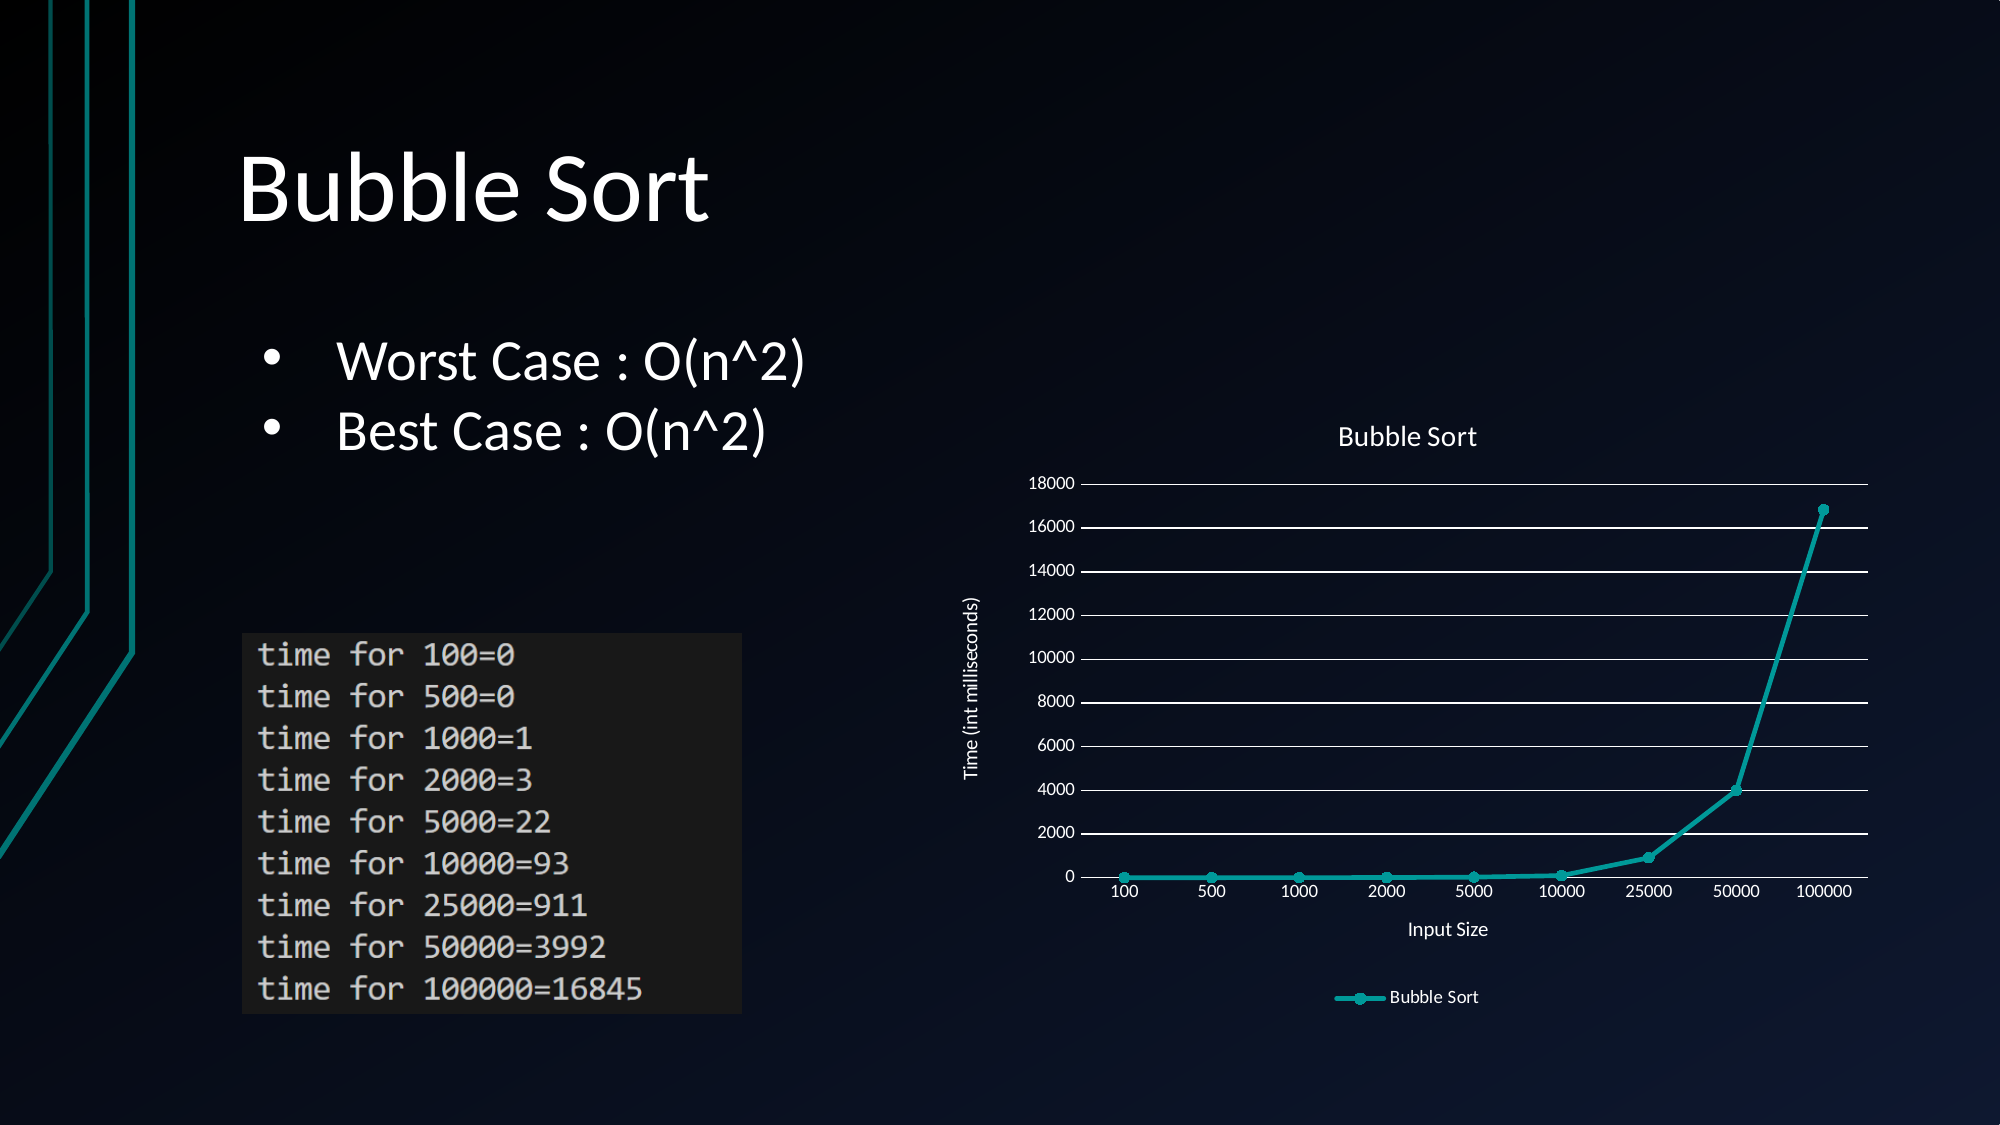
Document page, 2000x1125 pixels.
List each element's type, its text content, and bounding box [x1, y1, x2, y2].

text_box Worst Case : O(n^2) Best Case : O(n^2) [247, 314, 822, 470]
text_box Bubble Sort [222, 113, 727, 249]
picture [242, 633, 742, 1015]
chart [928, 394, 1887, 1015]
